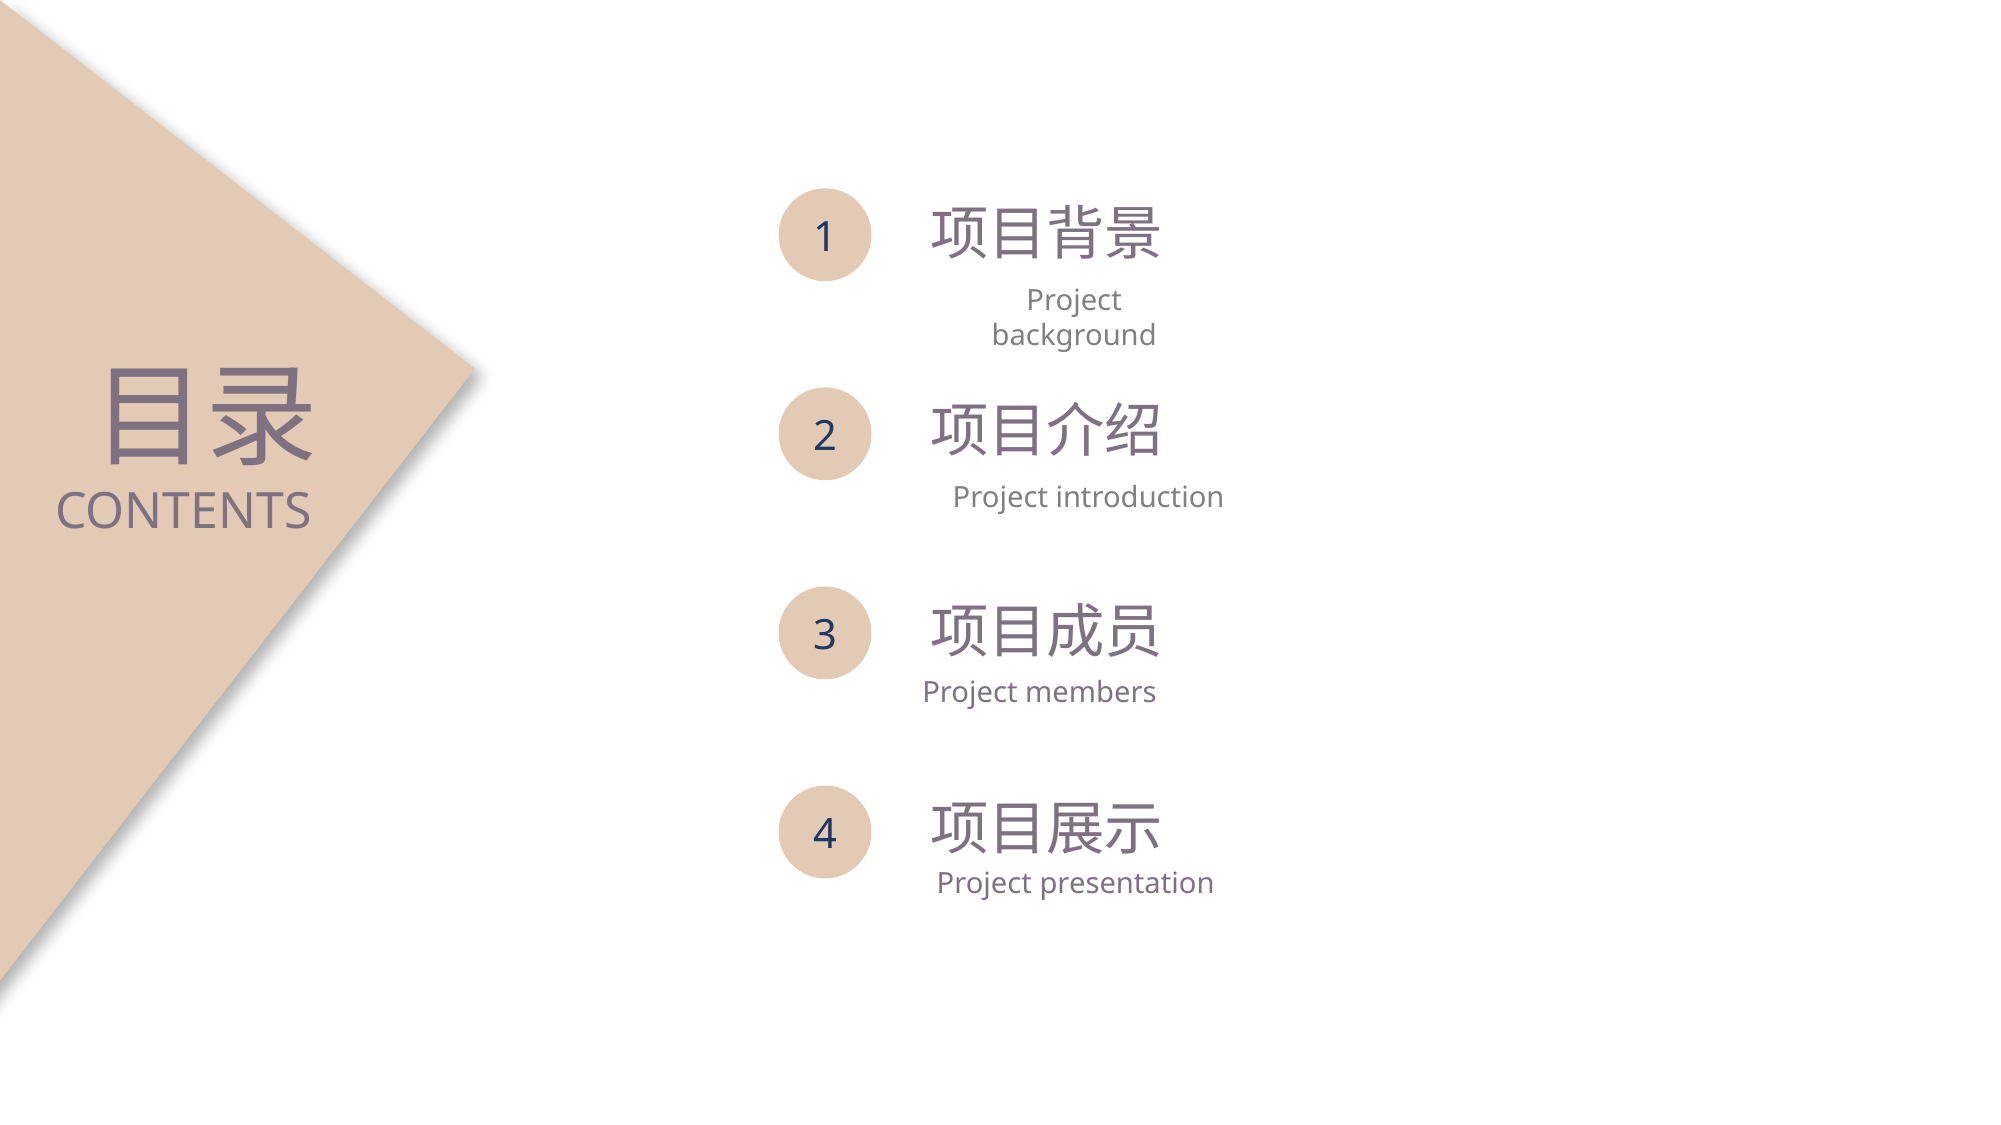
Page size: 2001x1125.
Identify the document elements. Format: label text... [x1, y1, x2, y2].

text_box 项目展示 [915, 783, 1179, 869]
text_box 项目背景 [915, 188, 1179, 274]
text_box 3 [777, 585, 873, 681]
text_box 1 [777, 187, 873, 283]
text_box 项目成员 [915, 586, 1179, 672]
text_box Project introduction [937, 470, 1240, 521]
text_box Project background [927, 273, 1221, 359]
text_box 目录 [78, 336, 334, 487]
text_box 项目介绍 [915, 385, 1179, 470]
text_box 2 [777, 386, 873, 482]
text_box Project presentation [921, 857, 1230, 908]
text_box 4 [777, 784, 873, 880]
text_box CONTENTS [40, 470, 327, 546]
text_box Project members [907, 666, 1172, 717]
text_box [0, 0, 477, 983]
